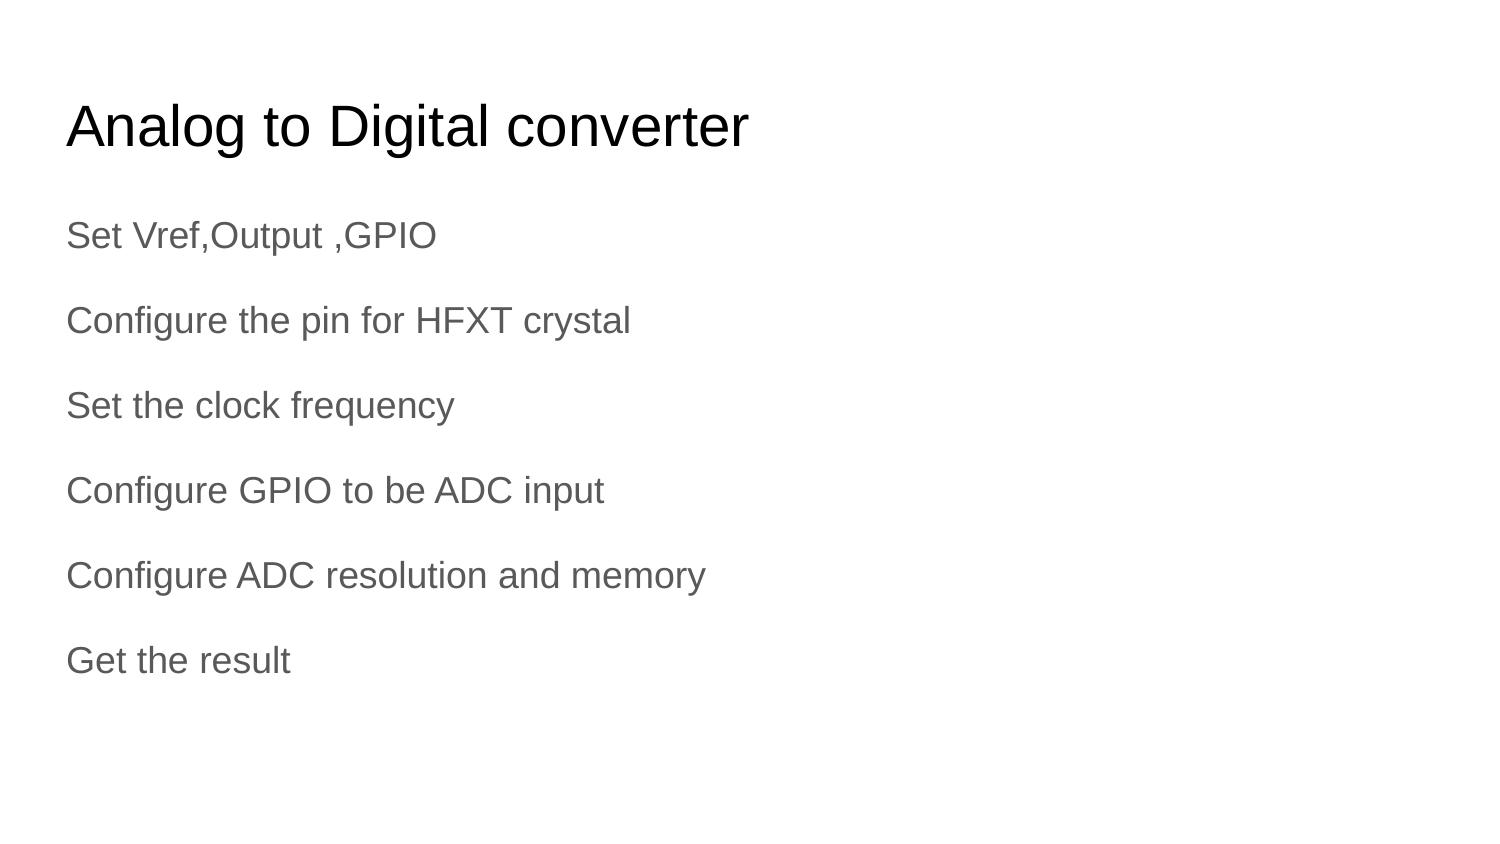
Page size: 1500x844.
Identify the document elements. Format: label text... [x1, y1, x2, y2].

title Analog to Digital converter [51, 72, 1449, 167]
list Set Vref,Output ,GPIO Configure the pin for HFXT crystal Set the clock frequency Configure GPIO to be ADC input Configure ADC resolution and memory Get the result [51, 189, 1449, 750]
